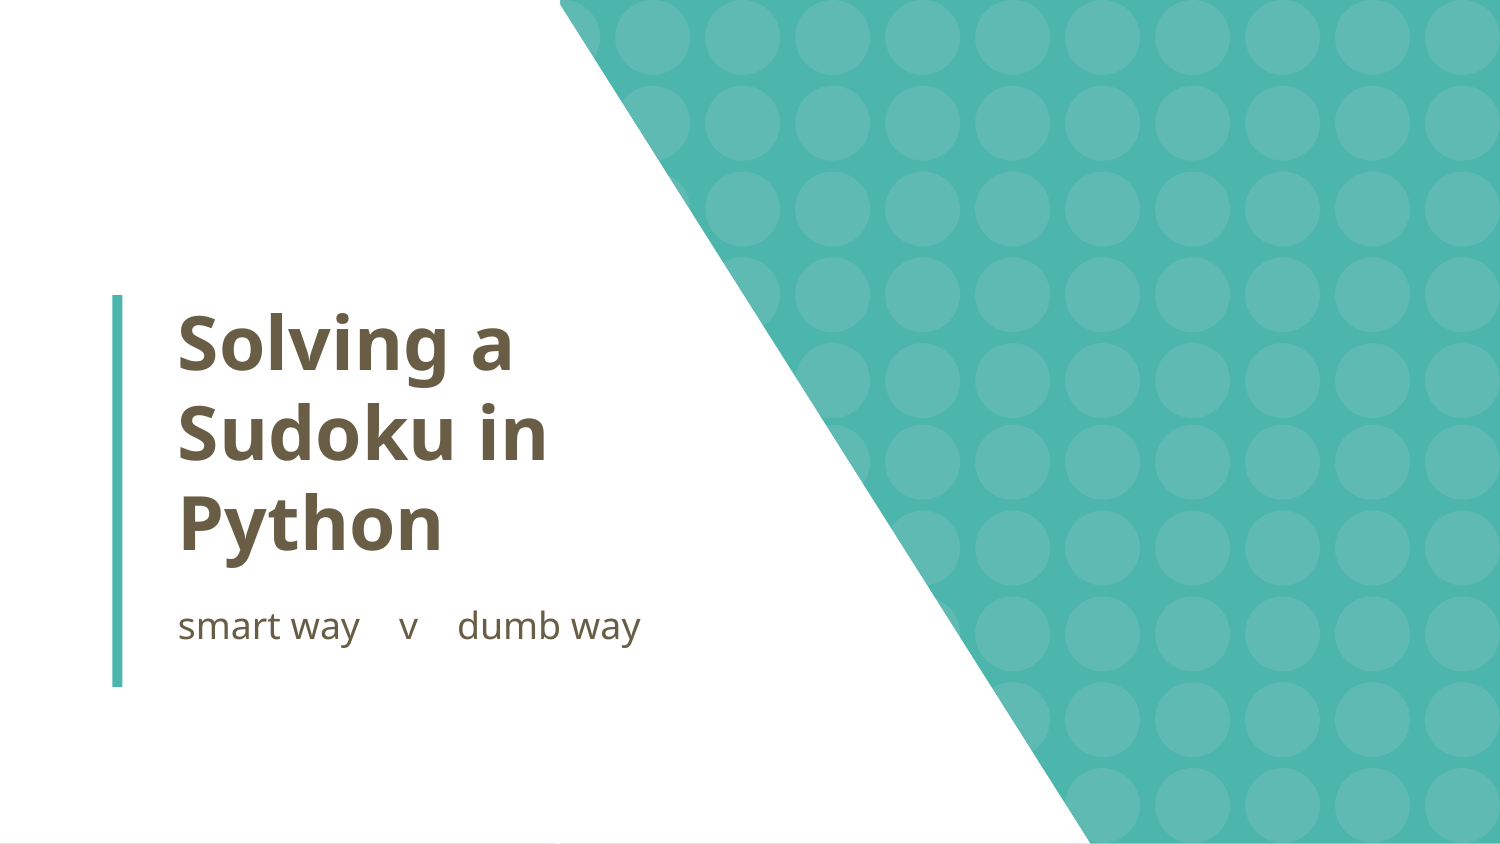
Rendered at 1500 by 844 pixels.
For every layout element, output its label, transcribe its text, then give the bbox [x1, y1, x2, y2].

title Solving a Sudoku in Python [162, 295, 678, 581]
subtitle smart way v dumb way [162, 587, 678, 687]
